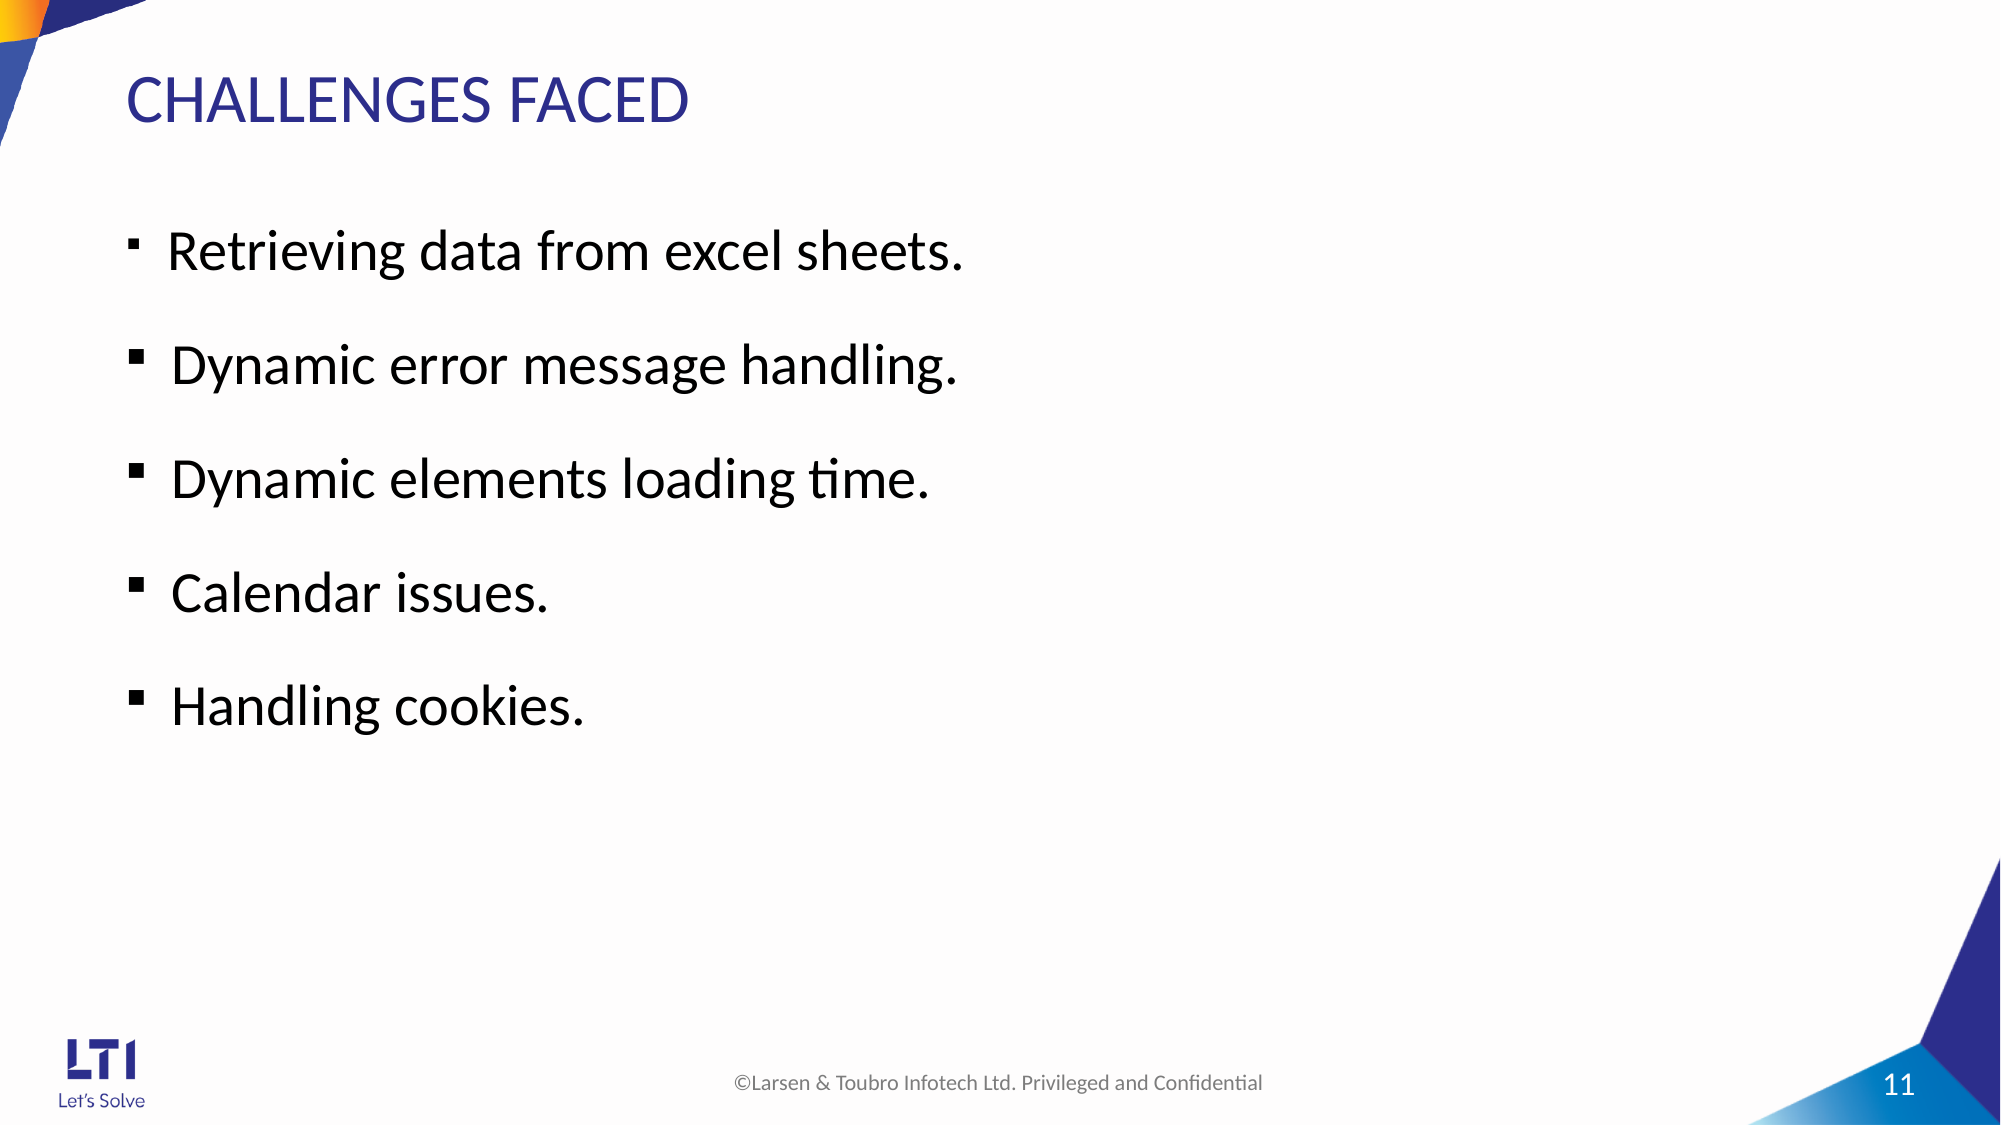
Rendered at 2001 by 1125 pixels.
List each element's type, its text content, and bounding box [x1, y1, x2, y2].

picture [45, 1028, 158, 1118]
picture [1718, 854, 2001, 1125]
list Retrieving data from excel sheets. Dynamic error message handling. Dynamic elements loading time. Calendar issues. Handling cookies. [126, 212, 1911, 1013]
picture [0, 0, 146, 147]
title CHALLENGES FACED [126, 52, 1939, 241]
